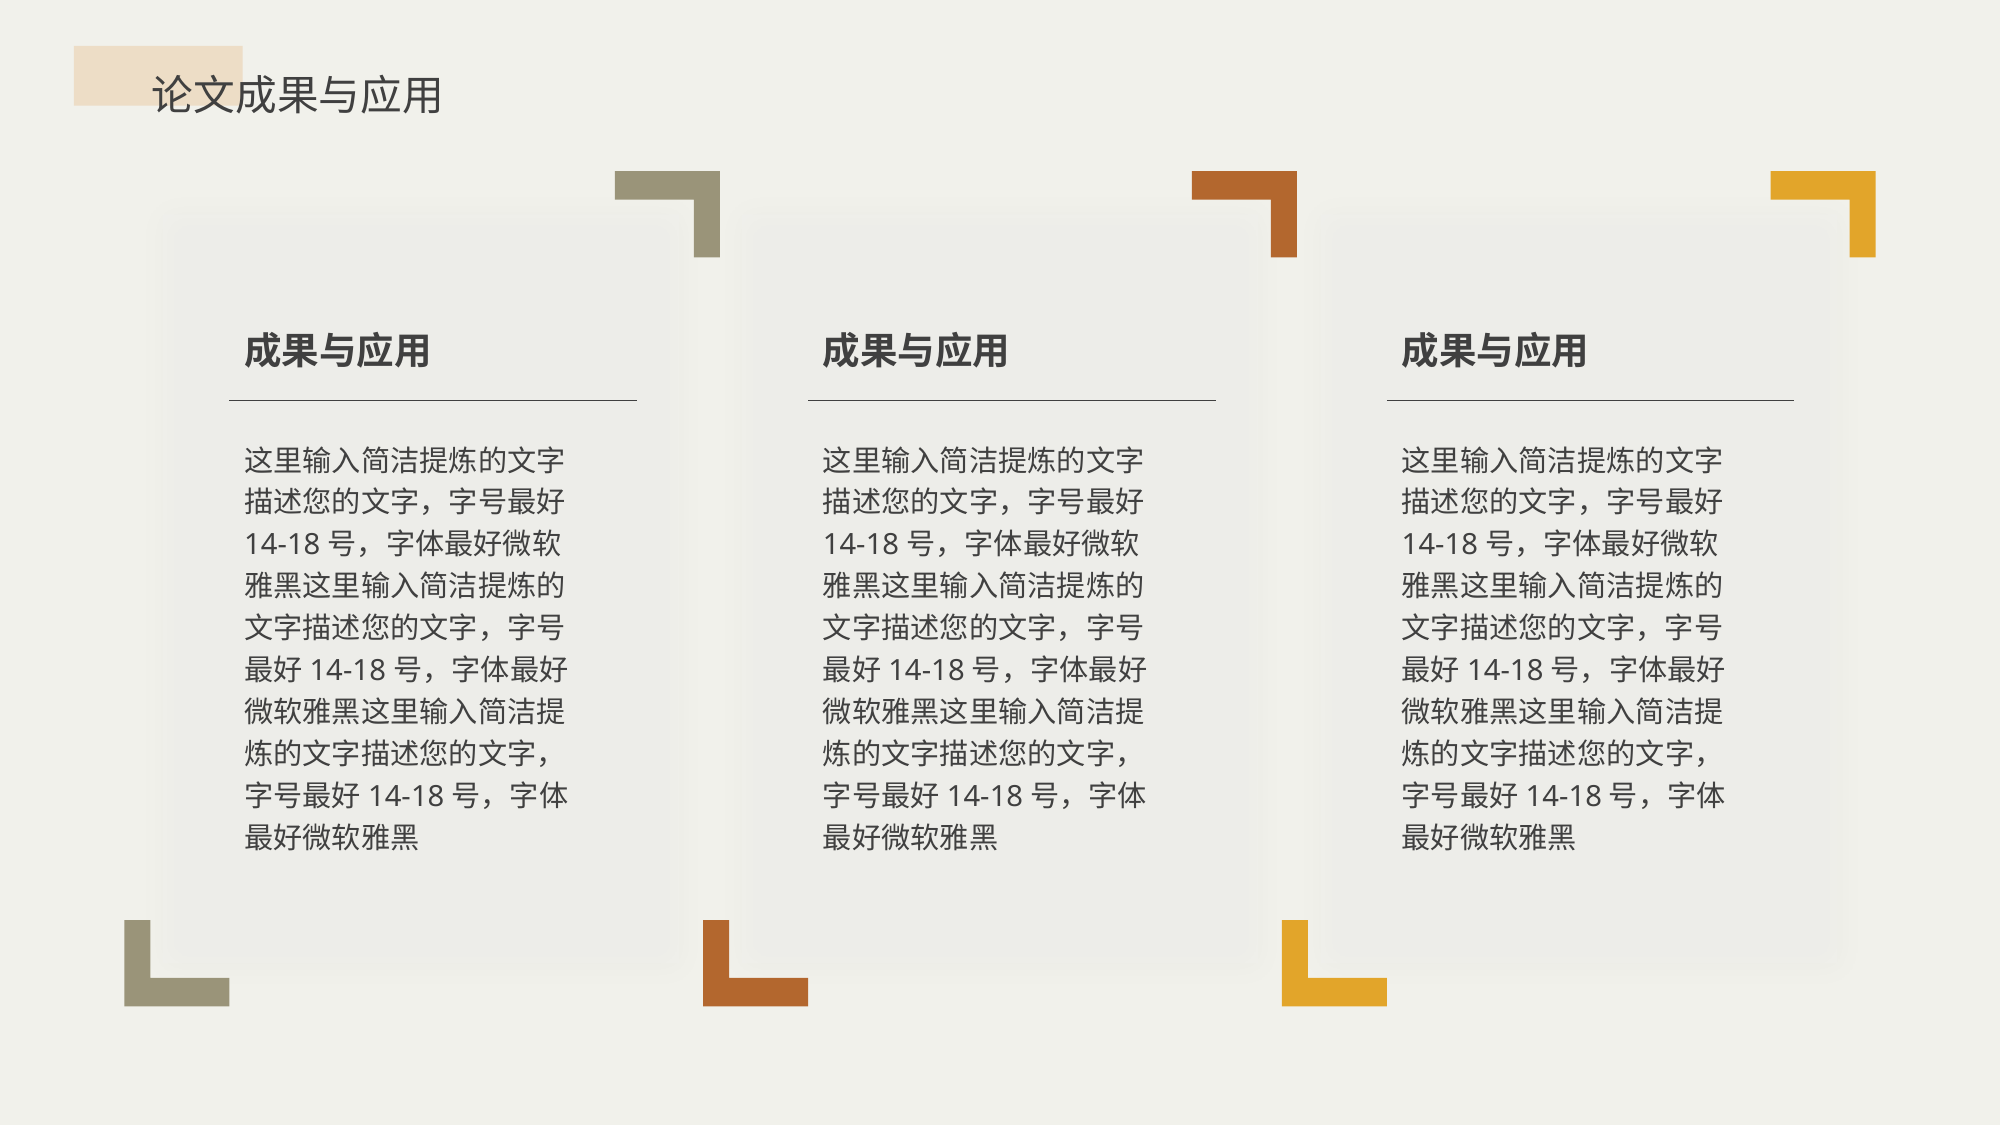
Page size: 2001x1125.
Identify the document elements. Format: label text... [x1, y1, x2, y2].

text_box 成果与应用 [1386, 319, 1749, 380]
text_box 成果与应用 [229, 319, 572, 380]
text_box [162, 213, 680, 964]
text_box [1320, 213, 1838, 964]
text_box 成果与应用 [808, 319, 1192, 380]
text_box [1191, 170, 1298, 259]
text_box [73, 45, 137, 107]
text_box [1770, 170, 1877, 259]
text_box [702, 919, 809, 1007]
text_box 这里输入简洁提炼的文字描述您的文字，字号最好14-18号，字体最好微软雅黑这里输入简洁提炼的文字描述您的文字，字号最好14-18号，字体最好微软雅黑这里输入简洁提炼的文字描述您的文字，字号最好14-18号，字体最好微软雅黑 [1386, 427, 1749, 904]
text_box [741, 213, 1259, 964]
text_box [123, 919, 230, 1007]
text_box 这里输入简洁提炼的文字描述您的文字，字号最好14-18号，字体最好微软雅黑这里输入简洁提炼的文字描述您的文字，字号最好14-18号，字体最好微软雅黑这里输入简洁提炼的文字描述您的文字，字号最好14-18号，字体最好微软雅黑 [808, 427, 1170, 904]
text_box [614, 170, 721, 259]
text_box 这里输入简洁提炼的文字描述您的文字，字号最好14-18号，字体最好微软雅黑这里输入简洁提炼的文字描述您的文字，字号最好14-18号，字体最好微软雅黑这里输入简洁提炼的文字描述您的文字，字号最好14-18号，字体最好微软雅黑 [229, 427, 591, 904]
text_box [1281, 919, 1388, 1007]
text_box 论文成果与应用 [137, 36, 663, 126]
